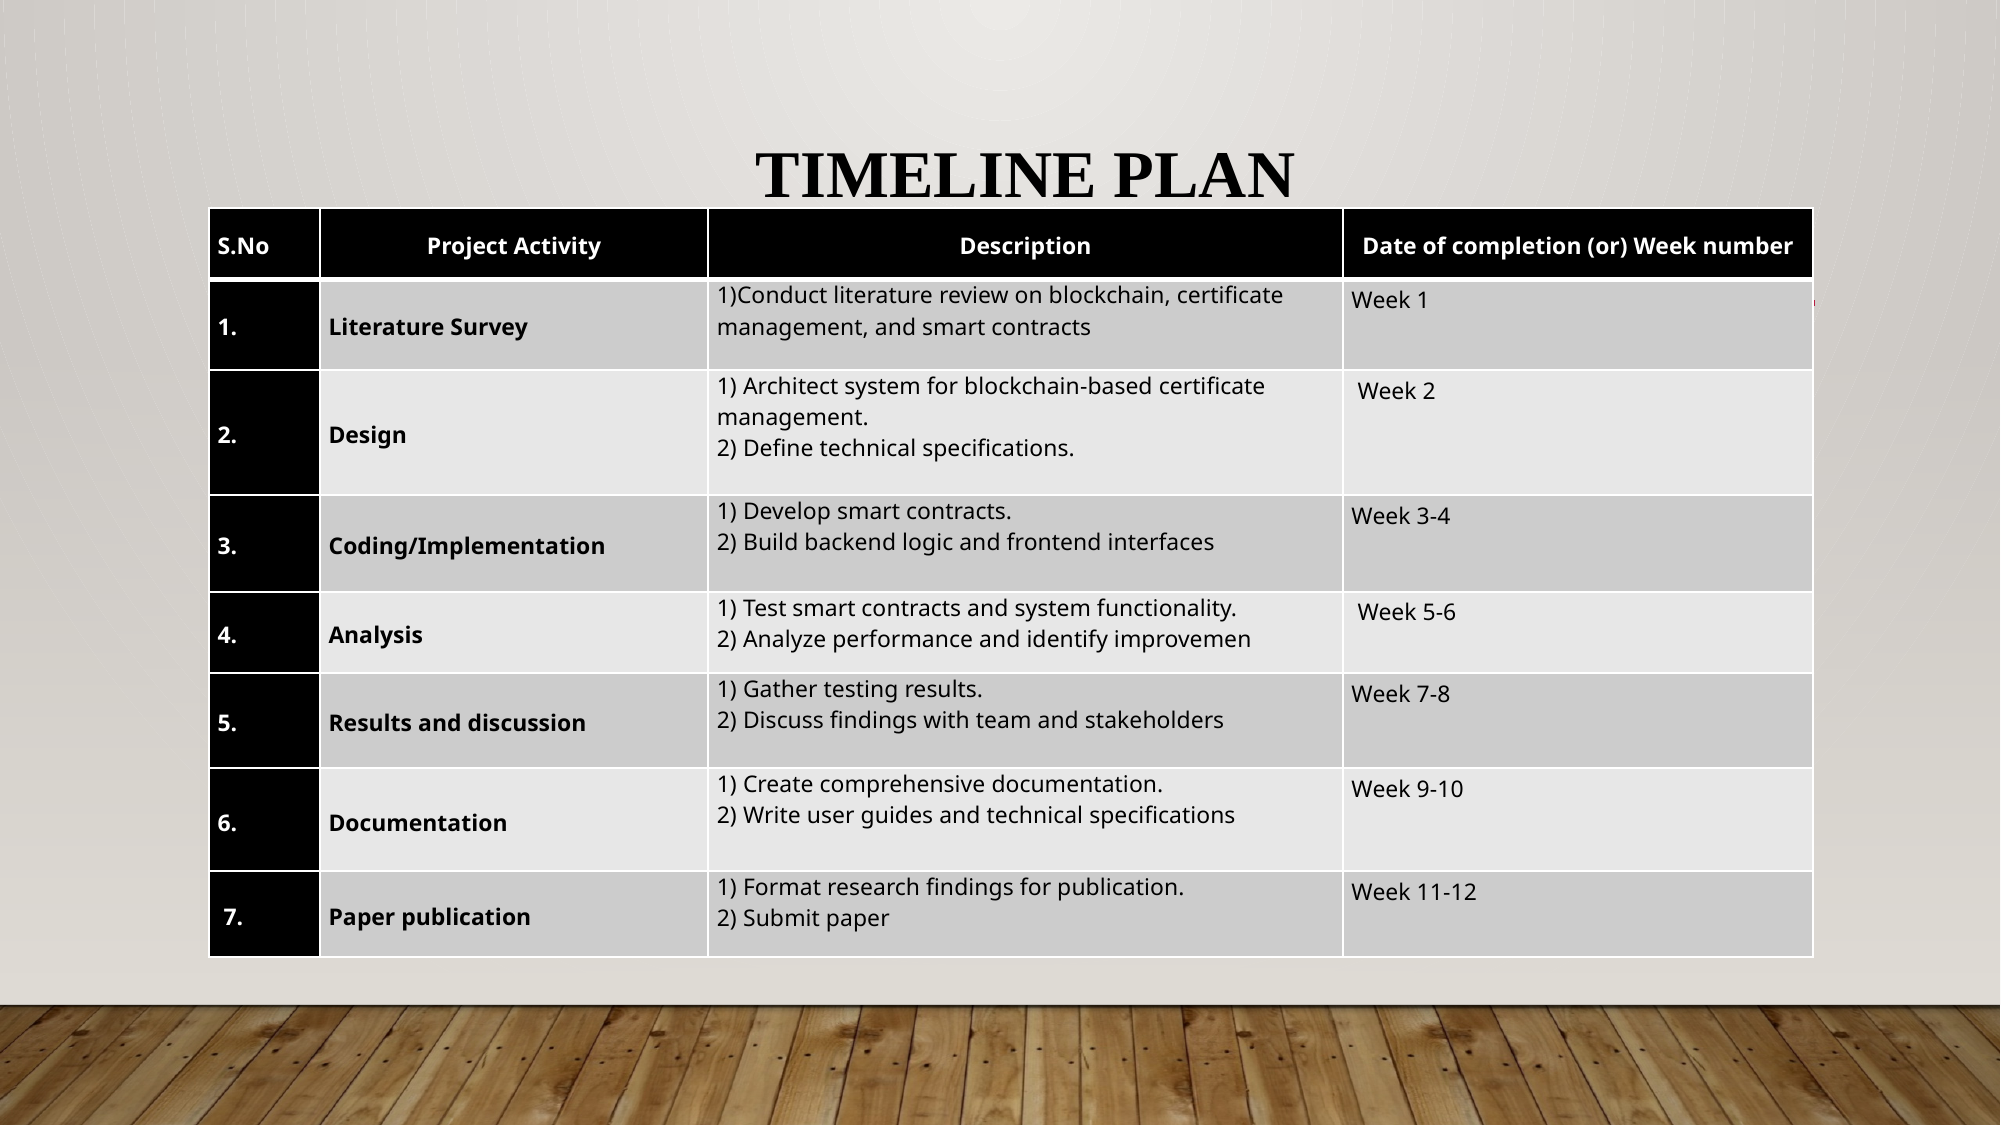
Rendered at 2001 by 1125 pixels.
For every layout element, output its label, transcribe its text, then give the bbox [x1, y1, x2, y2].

table_cell Week 5-6 [1344, 593, 1812, 672]
table_header Description [709, 209, 1342, 277]
table_cell 7. [210, 872, 319, 956]
table_cell 1) Architect system for blockchain-based certificate management. 2) Define technical specifications. [709, 371, 1342, 494]
table_cell Week 1 [1344, 282, 1812, 369]
table_cell 1) Develop smart contracts. 2) Build backend logic and frontend interfaces [709, 496, 1342, 591]
table_cell 4. [210, 593, 319, 672]
table_cell 1) Create comprehensive documentation. 2) Write user guides and technical specifications [709, 769, 1342, 870]
table_cell 3. [210, 496, 319, 591]
table_cell 1)Conduct literature review on blockchain, certificate management, and smart contracts [709, 282, 1342, 369]
table_cell Week 9-10 [1344, 769, 1812, 870]
table_cell Week 7-8 [1344, 674, 1812, 767]
table_cell Week 11-12 [1344, 872, 1812, 956]
table_cell Coding/Implementation [321, 496, 707, 591]
table_header Project Activity [321, 209, 707, 277]
table_cell 1) Format research findings for publication. 2) Submit paper [709, 872, 1342, 956]
table_cell Design [321, 371, 707, 494]
table_cell 1) Test smart contracts and system functionality. 2) Analyze performance and identify improvemen [709, 593, 1342, 672]
table_cell 1. [210, 282, 319, 369]
table_cell Paper publication [321, 872, 707, 956]
table_cell Documentation [321, 769, 707, 870]
table_cell 1) Gather testing results. 2) Discuss findings with team and stakeholders [709, 674, 1342, 767]
table_cell 5. [210, 674, 319, 767]
title Timeline Plan [238, 131, 1814, 207]
table_cell Literature Survey [321, 282, 707, 369]
picture [0, 1005, 2000, 1125]
table_header Date of completion (or) Week number [1344, 209, 1812, 277]
table_header S.No [210, 209, 319, 277]
table_cell 2. [210, 371, 319, 494]
table_cell 6. [210, 769, 319, 870]
table_cell Analysis [321, 593, 707, 672]
table_cell Results and discussion [321, 674, 707, 767]
table_cell Week 2 [1344, 371, 1812, 494]
table_cell Week 3-4 [1344, 496, 1812, 591]
